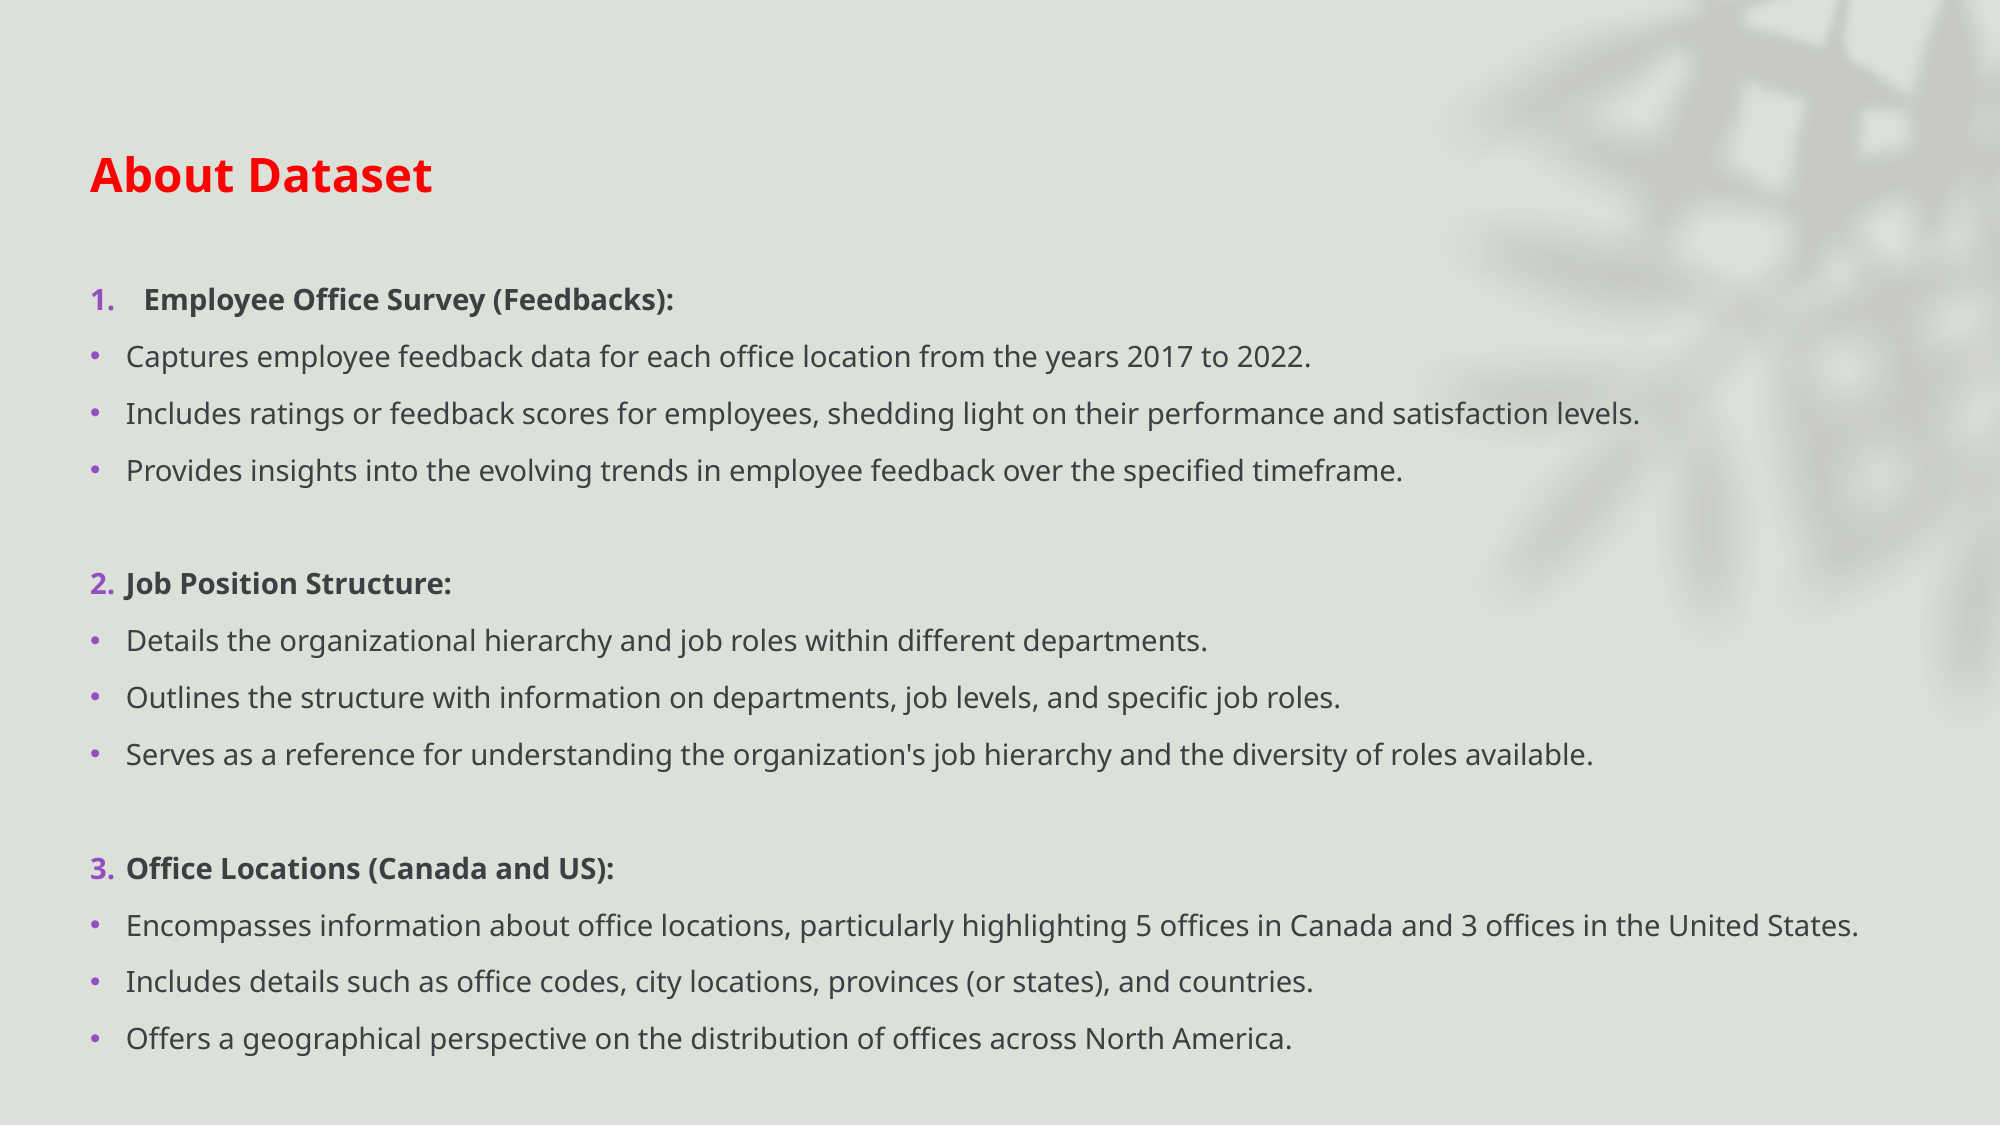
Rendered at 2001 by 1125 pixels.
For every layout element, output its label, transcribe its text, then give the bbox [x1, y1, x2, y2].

list About Dataset Employee Office Survey (Feedbacks): Captures employee feedback data for each office location from the years 2017 to 2022. Includes ratings or feedback scores for employees, shedding light on their performance and satisfaction levels. Provides insights into the evolving trends in employee feedback over the specified timeframe. Job Position Structure: Details the organizational hierarchy and job roles within different departments. Outlines the structure with information on departments, job levels, and specific job roles. Serves as a reference for understanding the organization's job hierarchy and the diversity of roles available. Office Locations (Canada and US): Encompasses information about office locations, particularly highlighting 5 offices in Canada and 3 offices in the United States. Includes details such as office codes, city locations, provinces (or states), and countries. Offers a geographical perspective on the distribution of offices across North America. [75, 56, 1925, 1077]
